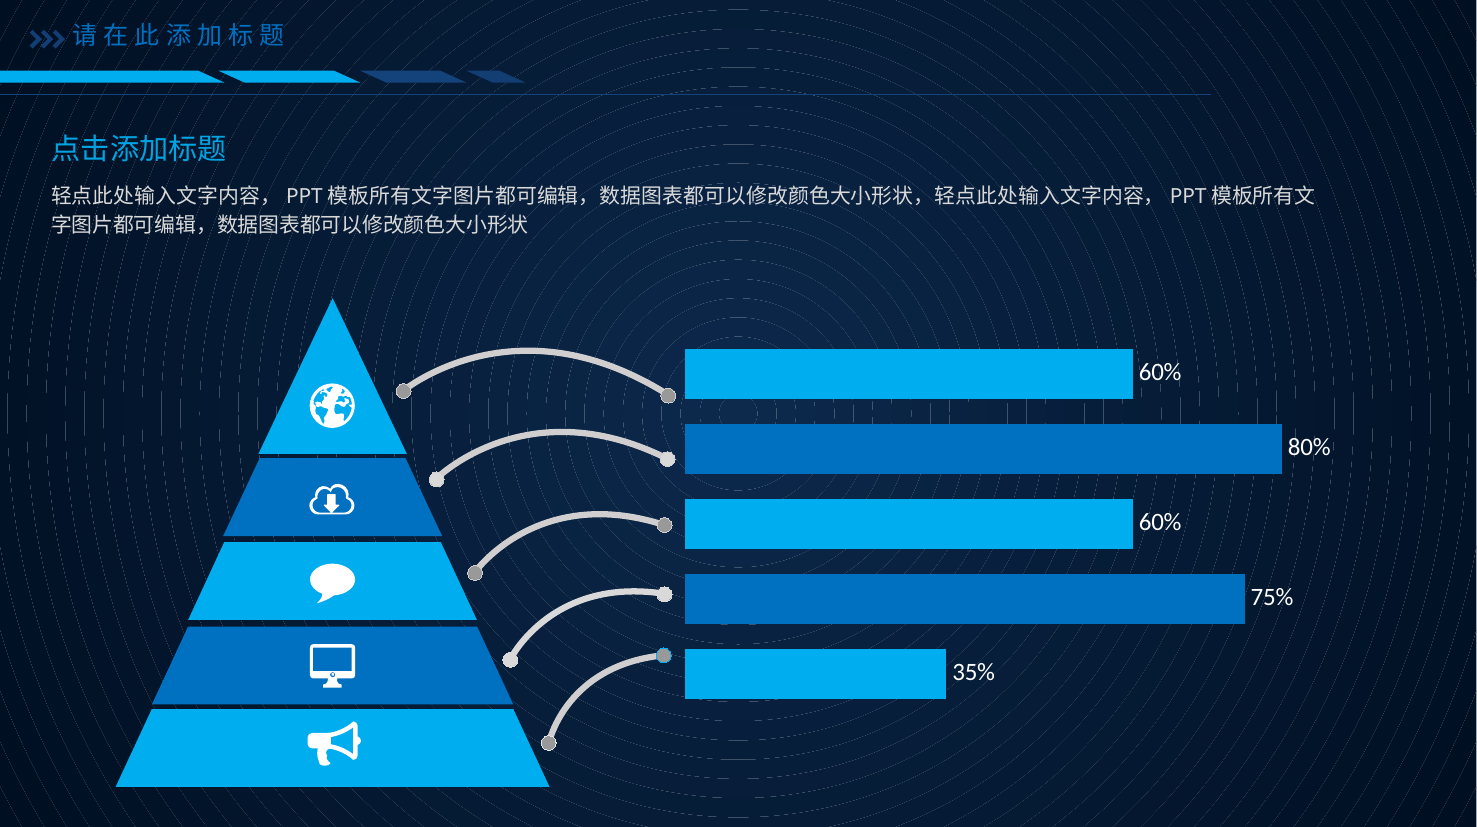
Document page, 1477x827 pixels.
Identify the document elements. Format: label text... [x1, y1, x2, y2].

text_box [395, 350, 671, 404]
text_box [429, 431, 671, 487]
chart [671, 312, 1371, 736]
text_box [151, 626, 514, 705]
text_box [502, 586, 671, 668]
text_box [218, 69, 361, 84]
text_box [115, 708, 550, 787]
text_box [36, 122, 1331, 274]
text_box [0, 69, 225, 84]
text_box 请在此添加标题 [57, 11, 300, 57]
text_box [258, 298, 407, 454]
text_box [466, 69, 527, 84]
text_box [541, 647, 672, 751]
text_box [188, 542, 477, 620]
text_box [467, 514, 671, 581]
text_box [359, 69, 467, 84]
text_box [29, 29, 65, 49]
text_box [223, 458, 443, 537]
